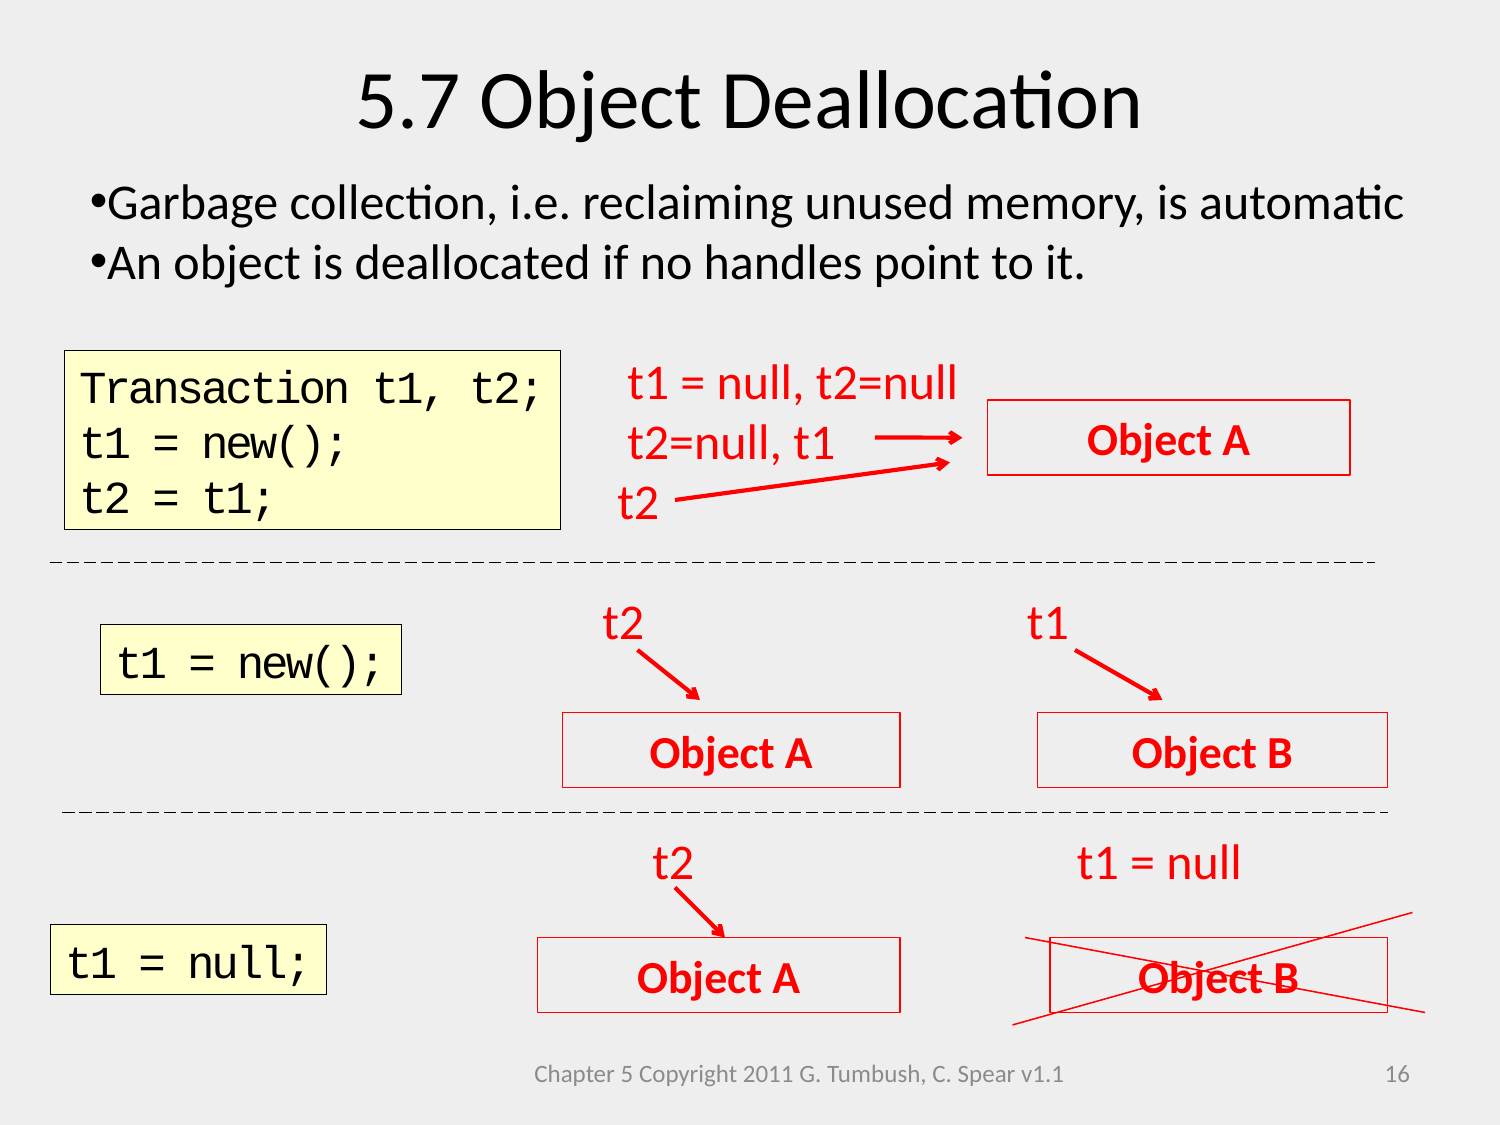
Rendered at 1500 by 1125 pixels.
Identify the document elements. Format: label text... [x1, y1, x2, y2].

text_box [674, 887, 726, 938]
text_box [1074, 649, 1163, 701]
text_box Garbage collection, i.e. reclaiming unused memory, is automatic An object is deallocated if no handles point to it. t1 = null, t2=null t2=null, t1 t2 t2 t1 t2 t1 = null [75, 162, 1475, 898]
slide_number 16 [1074, 1042, 1425, 1103]
text_box Object B [1037, 712, 1388, 788]
text_box 5.7 Object Deallocation [0, 37, 1500, 153]
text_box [1012, 912, 1413, 1026]
text_box t1 = null; [50, 924, 327, 995]
text_box t1 = new(); [100, 624, 402, 695]
text_box Transaction t1, t2; t1 = new(); t2 = t1; [64, 350, 561, 530]
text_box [1024, 937, 1426, 1013]
text_box Object A [562, 712, 901, 788]
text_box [637, 649, 701, 701]
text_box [674, 462, 951, 501]
text_box Object A [987, 399, 1351, 476]
footer Chapter 5 Copyright 2011 G. Tumbush, C. Spear v1.1 [512, 1042, 1074, 1103]
text_box Object A [537, 937, 901, 1013]
